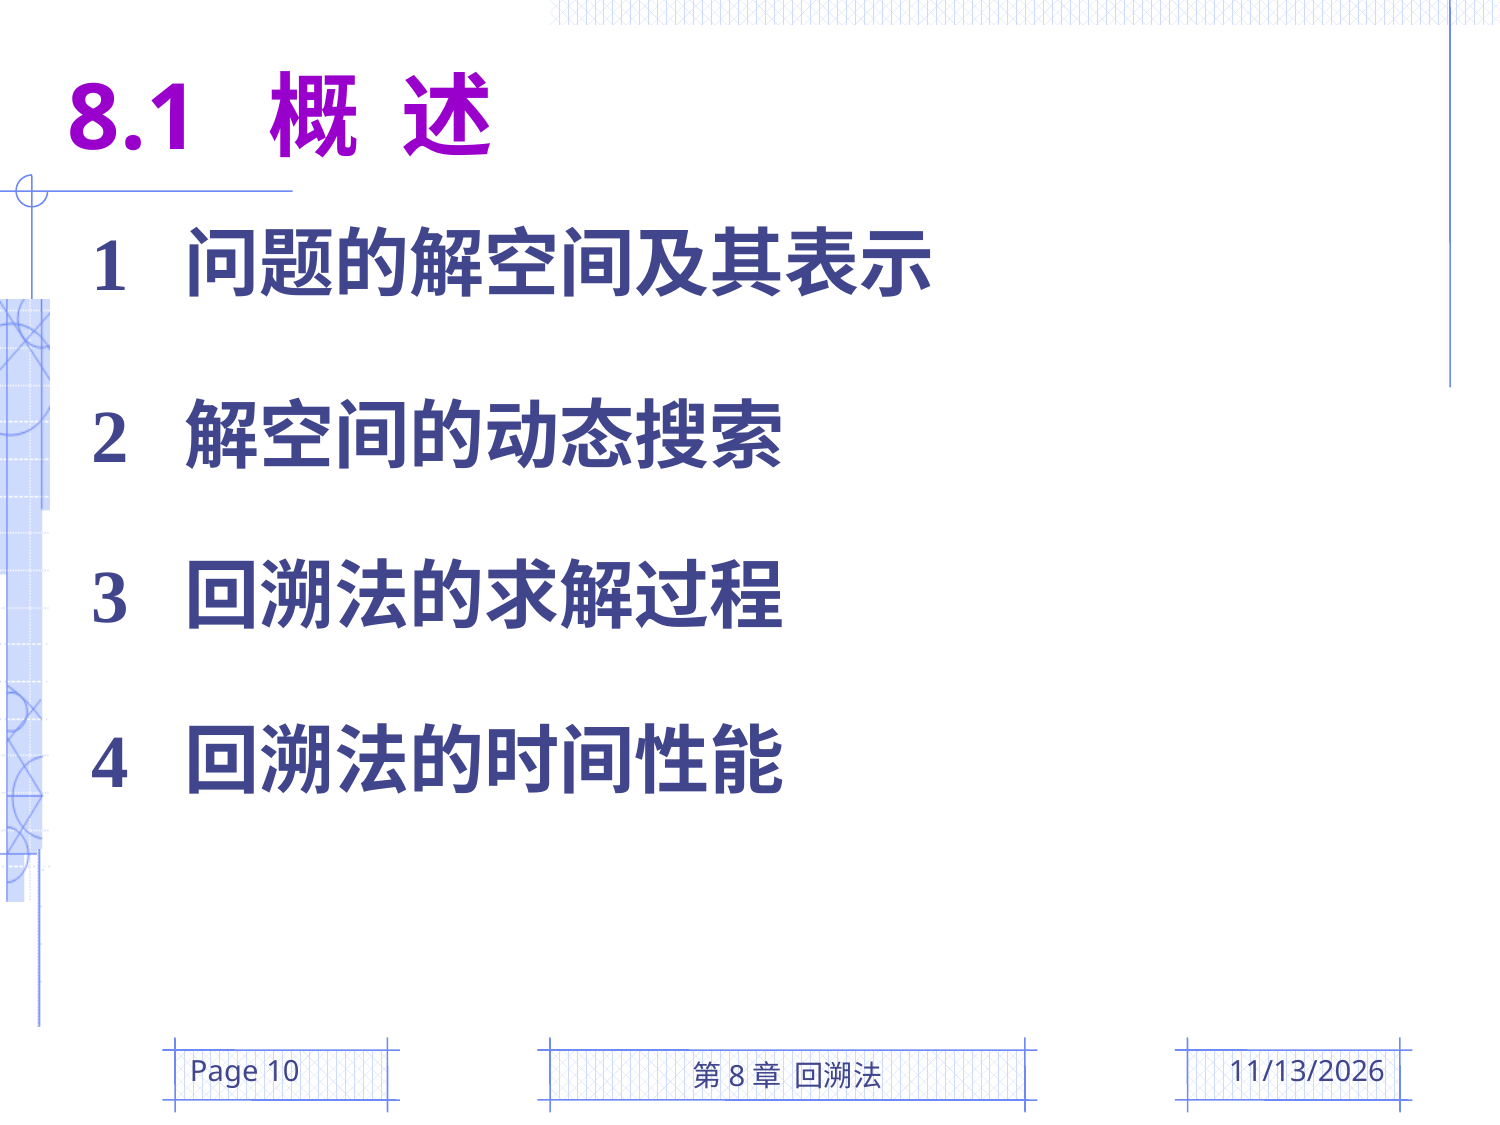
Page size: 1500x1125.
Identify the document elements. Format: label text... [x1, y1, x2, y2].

footer 第8章 回溯法 [549, 1024, 1026, 1101]
text_box 8.1 概 述 [53, 42, 954, 178]
picture [0, 299, 50, 1027]
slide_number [1087, 1024, 1401, 1101]
text_box 2 解空间的动态搜索 [76, 380, 1152, 485]
text_box 1 问题的解空间及其表示 [76, 207, 1027, 313]
text_box 4 回溯法的时间性能 [76, 705, 1010, 811]
text_box 3 回溯法的求解过程 [76, 540, 915, 646]
slide_number Page 10 [174, 1024, 488, 1101]
